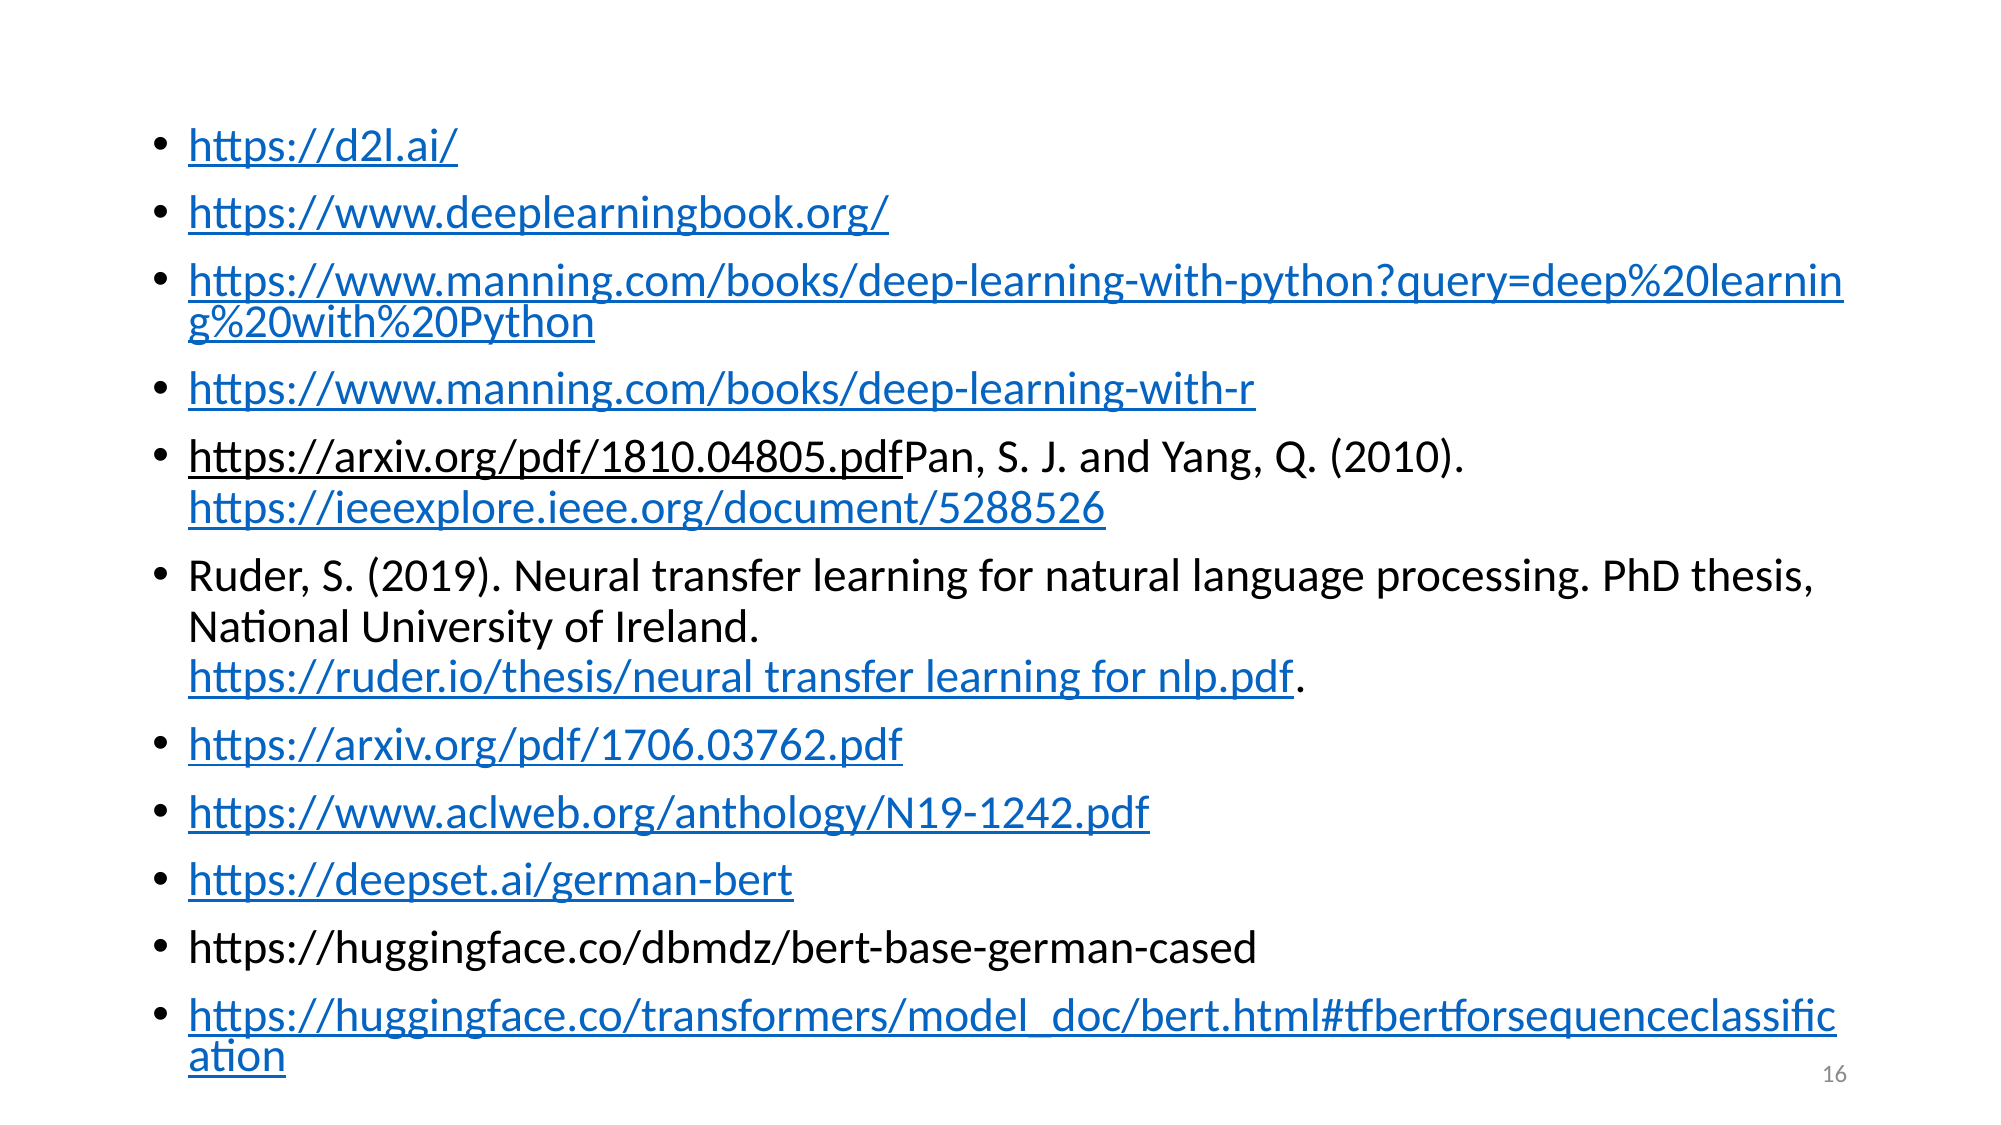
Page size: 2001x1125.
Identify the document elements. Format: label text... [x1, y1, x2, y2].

list https://d2l.ai/ https://www.deeplearningbook.org/ https://www.manning.com/books/deep-learning-with-python?query=deep%20learning%20with%20Python https://www.manning.com/books/deep-learning-with-r https://arxiv.org/pdf/1810.04805.pdfPan, S. J. and Yang, Q. (2010). https://ieeexplore.ieee.org/document/5288526 Ruder, S. (2019). Neural transfer learning for natural language processing. PhD thesis, National University of Ireland. https://ruder.io/thesis/neural transfer learning for nlp.pdf. https://arxiv.org/pdf/1706.03762.pdf https://www.aclweb.org/anthology/N19-1242.pdf https://deepset.ai/german-bert https://huggingface.co/dbmdz/bert-base-german-cased https://huggingface.co/transformers/model_doc/bert.html#tfbertforsequenceclassification [137, 113, 1863, 1014]
slide_number 16 [1412, 1042, 1863, 1103]
